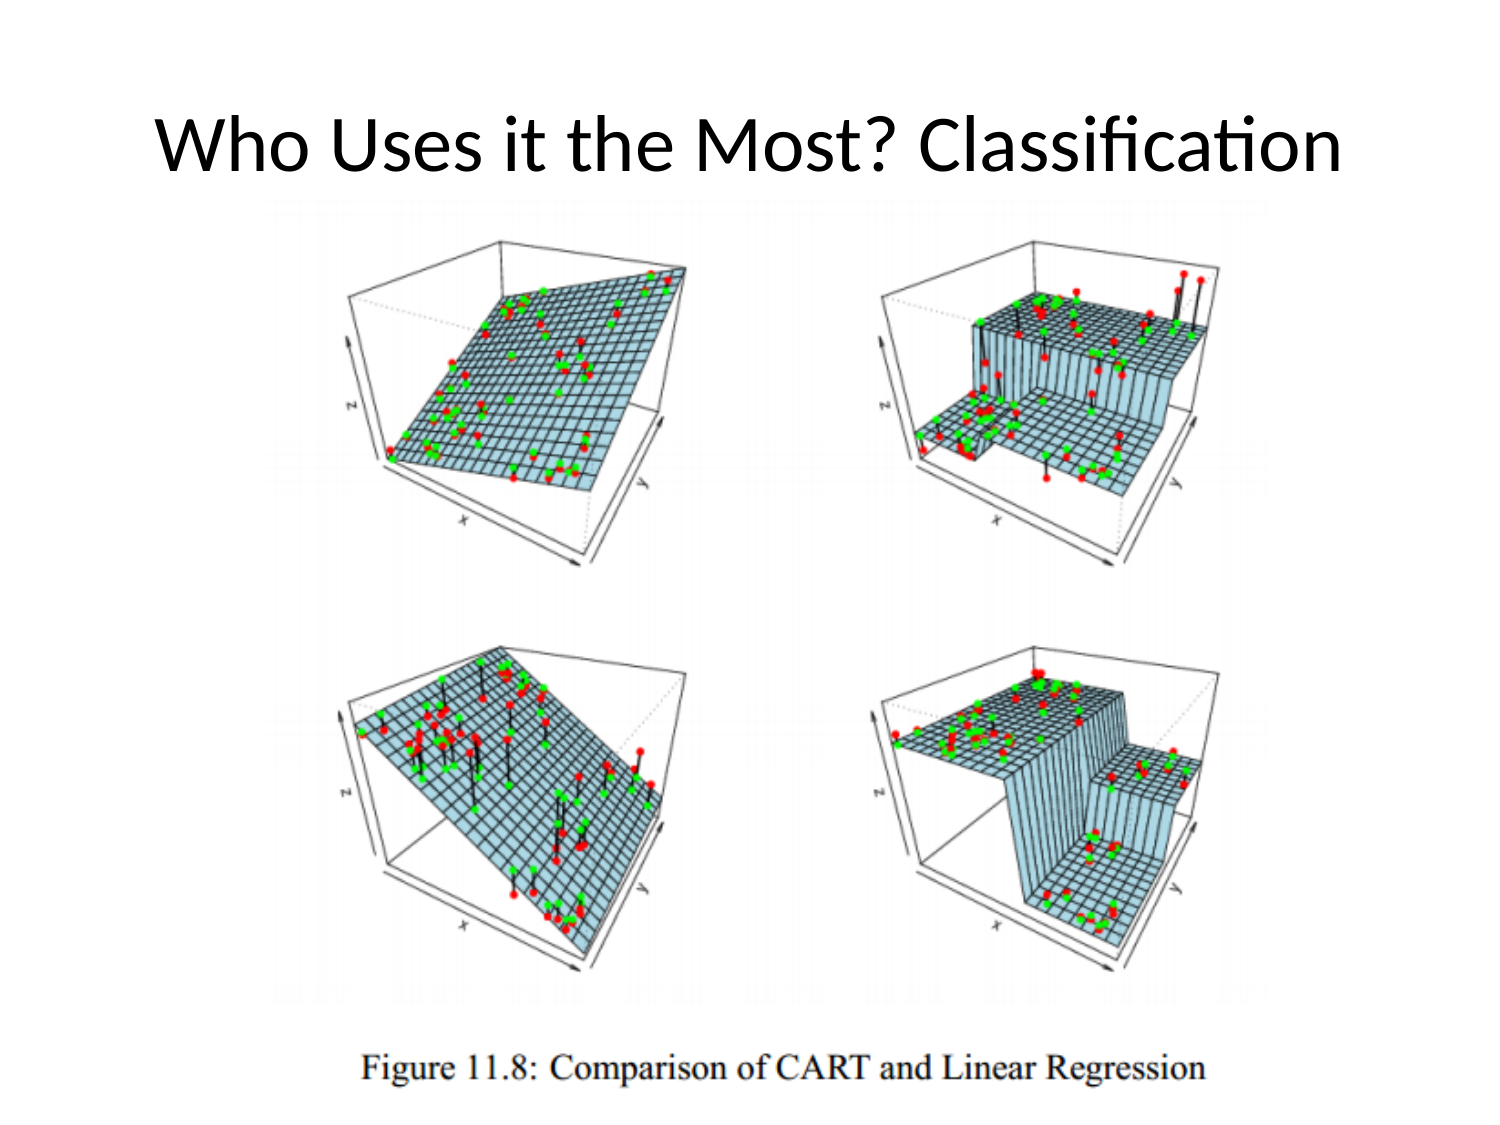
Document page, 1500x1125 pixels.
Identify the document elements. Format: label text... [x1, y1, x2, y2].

title Who Uses it the Most? Classification [75, 45, 1425, 233]
picture [262, 187, 1268, 1125]
